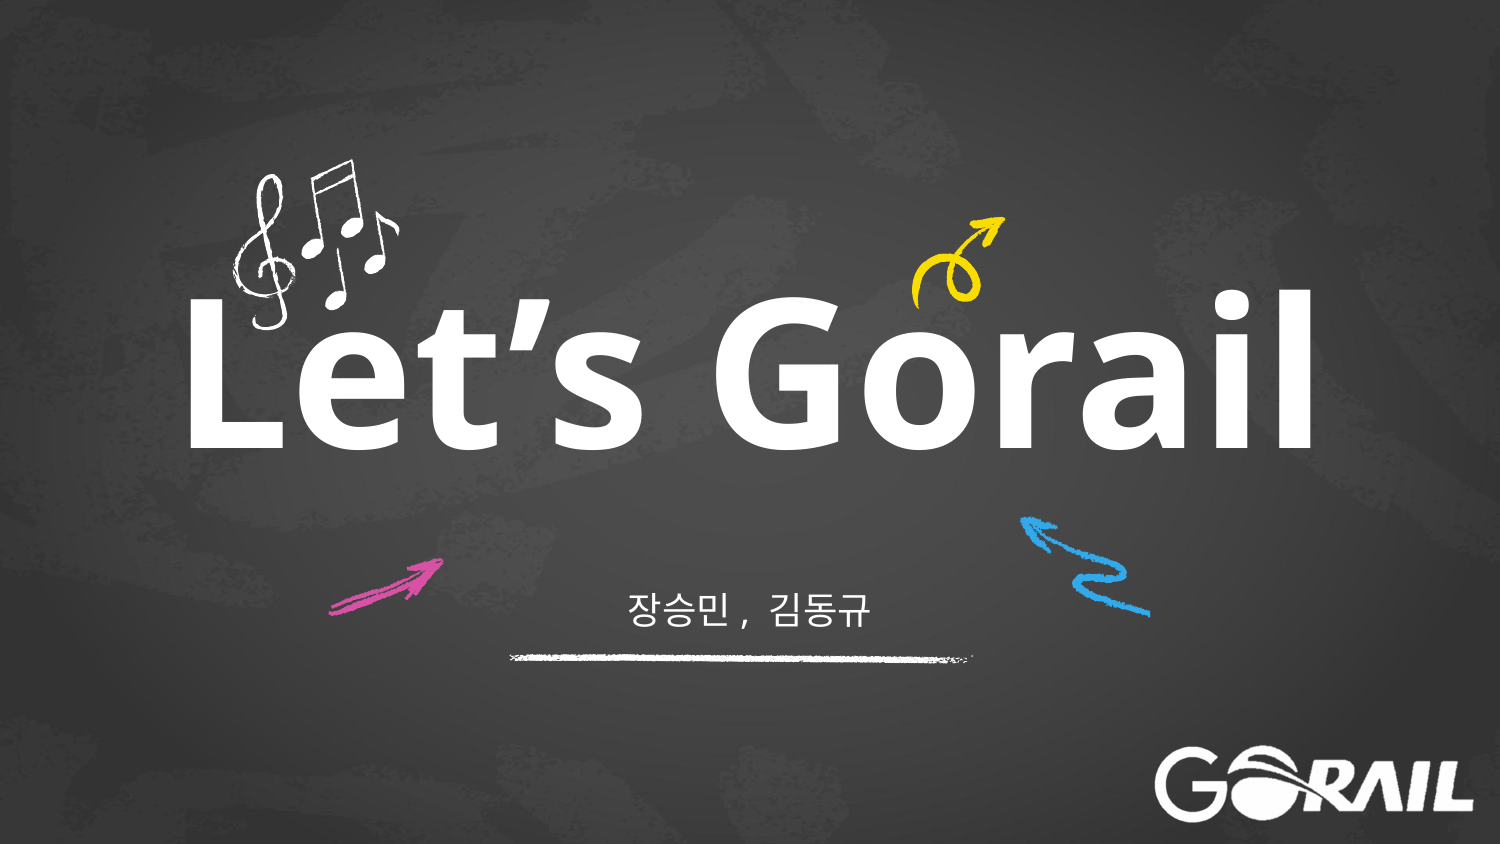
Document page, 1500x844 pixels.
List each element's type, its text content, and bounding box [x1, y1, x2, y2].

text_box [228, 165, 403, 322]
text_box [328, 558, 444, 616]
text_box [912, 216, 1006, 310]
text_box [1019, 515, 1151, 618]
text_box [509, 653, 974, 664]
title Let’s Gorail [116, 231, 1384, 562]
subtitle 장승민, 김동규 [116, 572, 1384, 648]
picture [0, 0, 1500, 844]
